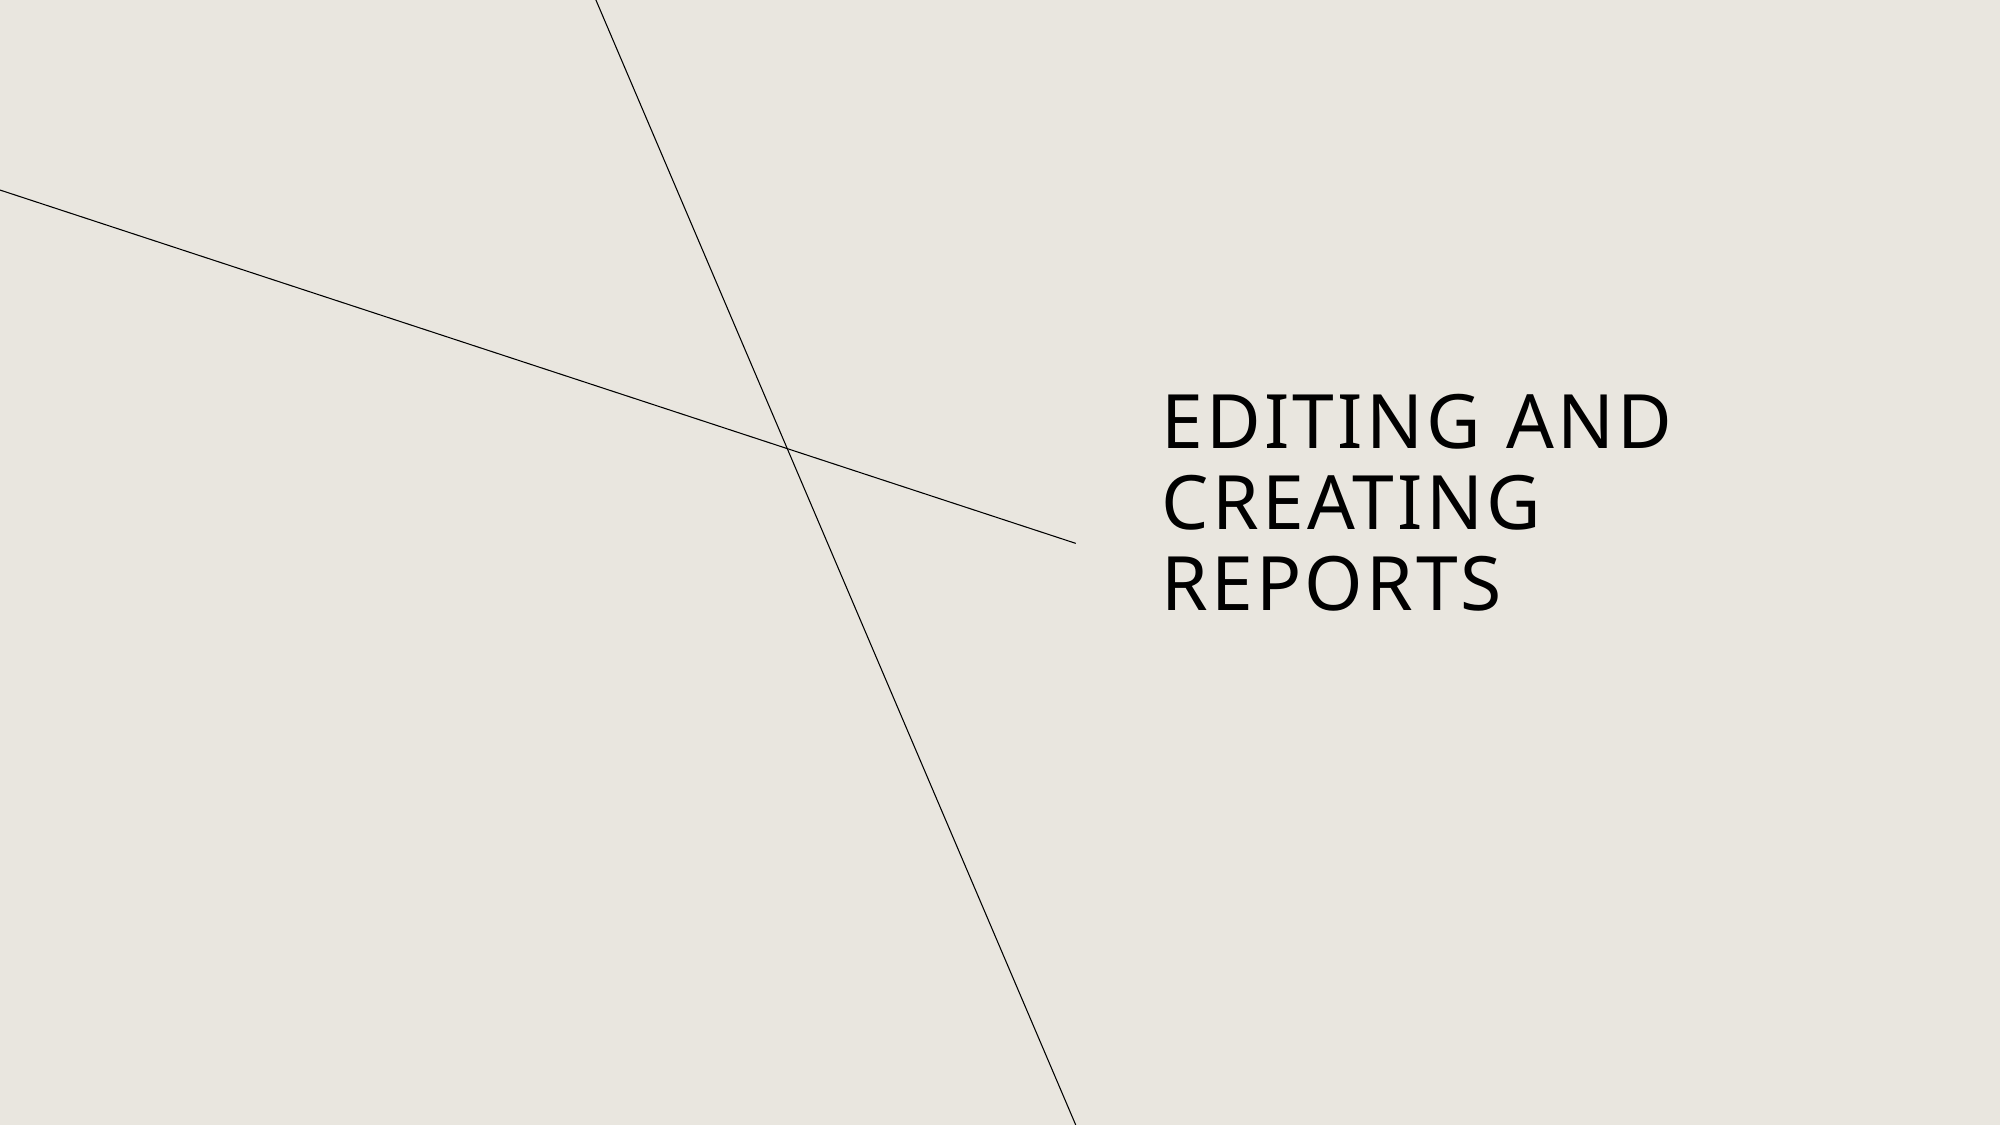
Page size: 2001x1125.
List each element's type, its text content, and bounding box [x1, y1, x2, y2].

title Editing and Creating REports [1146, 79, 1833, 634]
